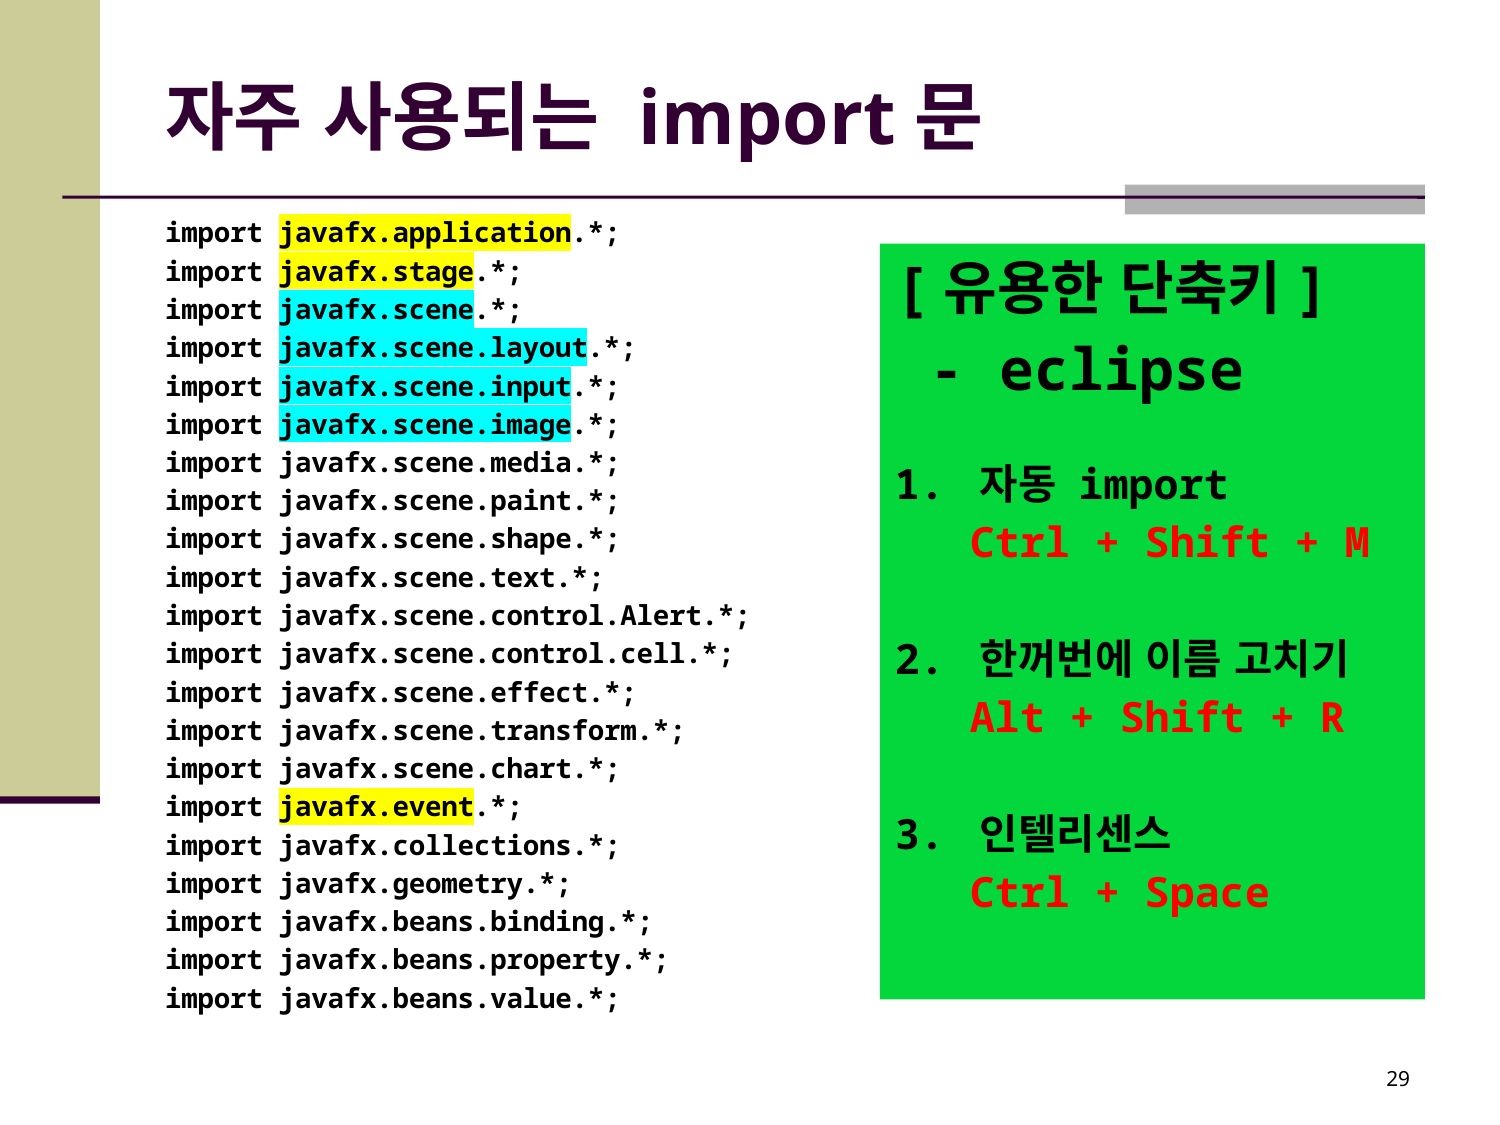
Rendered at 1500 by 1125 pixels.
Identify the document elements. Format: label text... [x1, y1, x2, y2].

title 자주 사용되는 import문 [149, 45, 1426, 185]
list import javafx.application.*; import javafx.stage.*; import javafx.scene.*; import javafx.scene.layout.*; import javafx.scene.input.*; import javafx.scene.image.*; import javafx.scene.media.*; import javafx.scene.paint.*; import javafx.scene.shape.*; import javafx.scene.text.*; import javafx.scene.control.Alert.*; import javafx.scene.control.cell.*; import javafx.scene.effect.*; import javafx.scene.transform.*; import javafx.scene.chart.*; import javafx.event.*; import javafx.collections.*; import javafx.geometry.*; import javafx.beans.binding.*; import javafx.beans.property.*; import javafx.beans.value.*; [149, 207, 810, 1048]
text_box [유용한 단축키] - eclipse 1. 자동 import Ctrl + Shift + M 2. 한꺼번에 이름 고치기 Alt + Shift + R 3. 인텔리센스 Ctrl + Space [879, 243, 1425, 1000]
slide_number 29 [1112, 1058, 1426, 1101]
